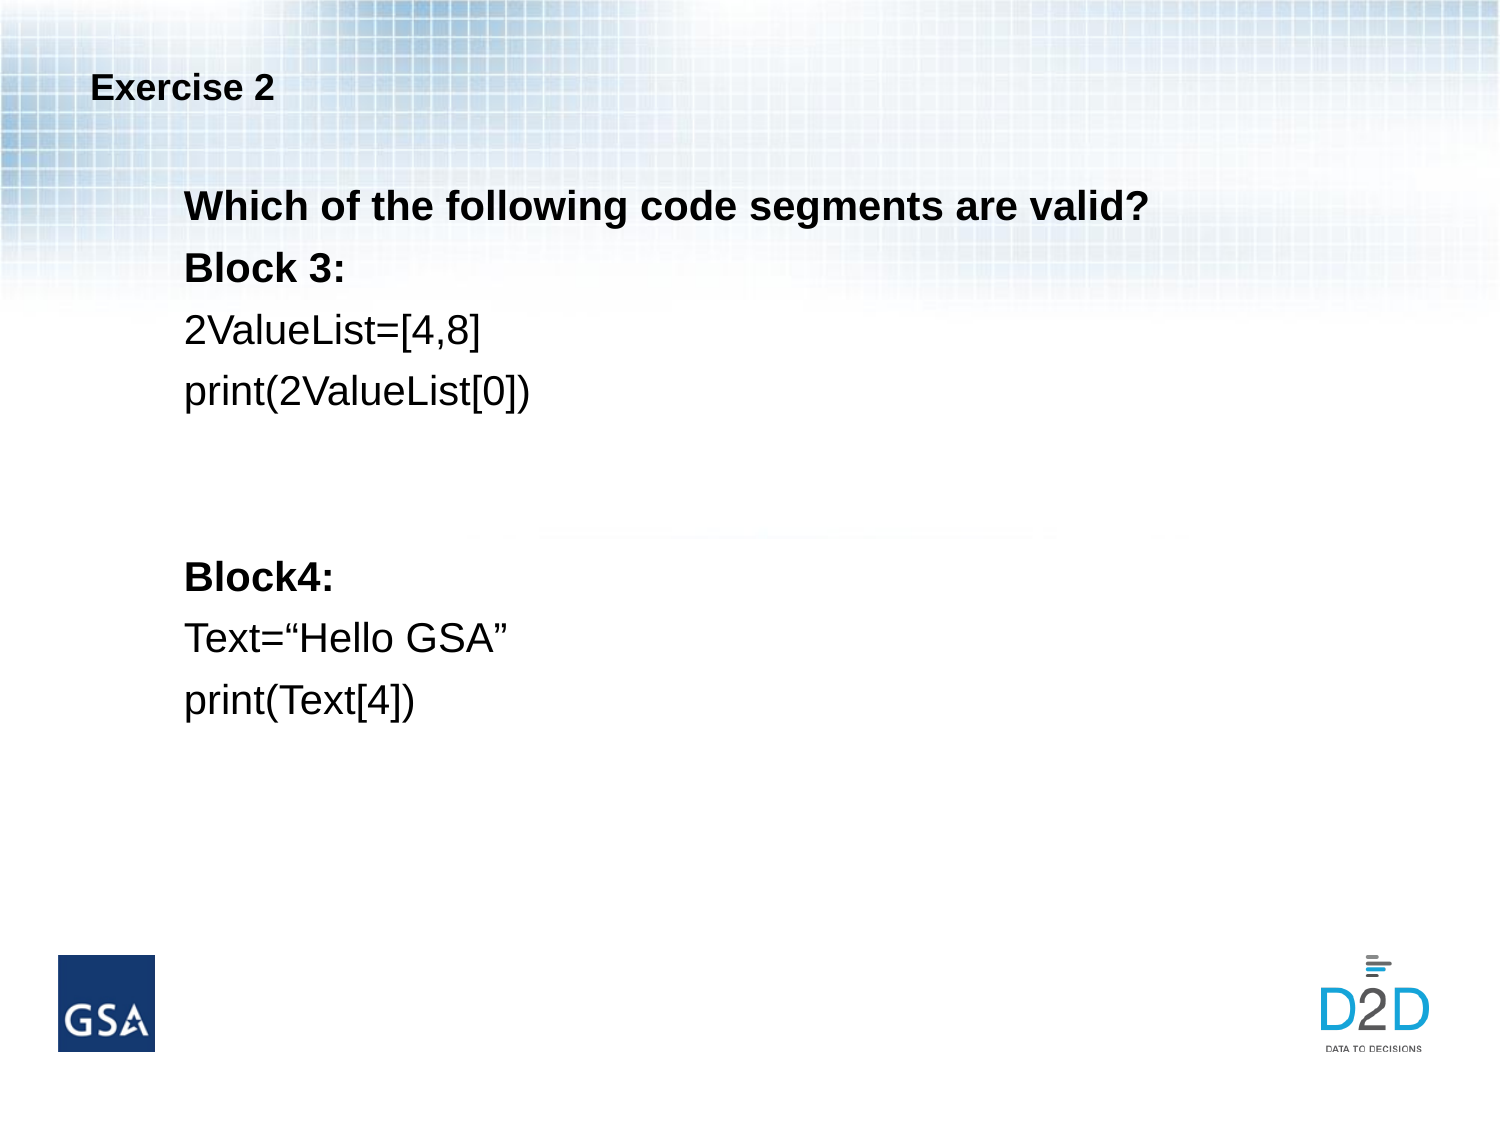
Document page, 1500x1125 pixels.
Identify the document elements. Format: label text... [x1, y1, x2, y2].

title Exercise 2 [75, 30, 1425, 141]
picture [58, 955, 155, 1052]
picture [0, 0, 1500, 539]
list Which of the following code segments are valid? Block 3: 2ValueList=[4,8] print(2ValueList[0]) Block4: Text=“Hello GSA” print(Text[4]) [112, 164, 1388, 939]
picture [1310, 955, 1440, 1052]
